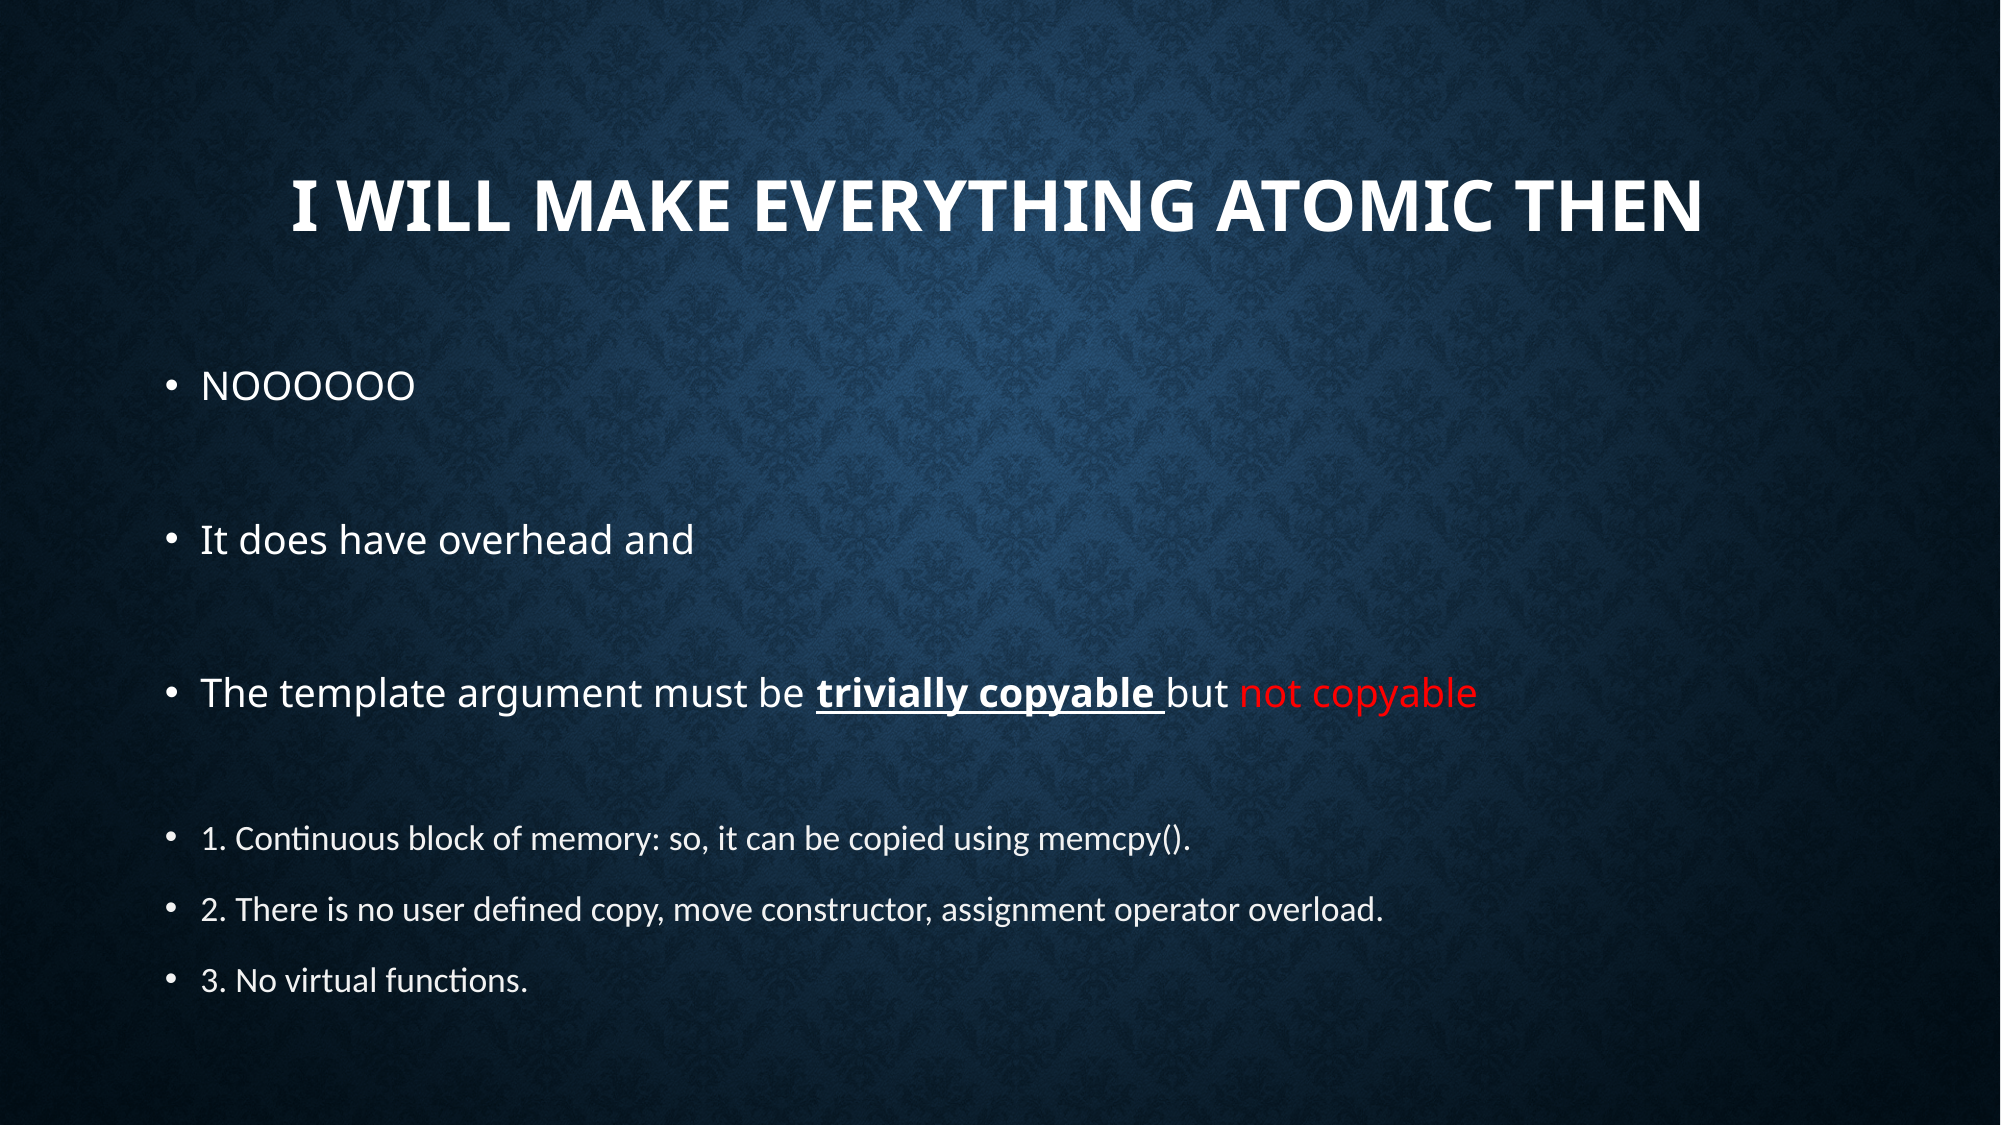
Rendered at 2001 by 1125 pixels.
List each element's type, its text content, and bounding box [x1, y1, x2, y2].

list NOOOOOO It does have overhead and The template argument must be trivially copyable but not copyable 1. Continuous block of memory: so, it can be copied using memcpy(). 2. There is no user defined copy, move constructor, assignment operator overload. 3. No virtual functions. [149, 343, 1849, 1010]
title I will make everything atomic then [149, 99, 1849, 318]
